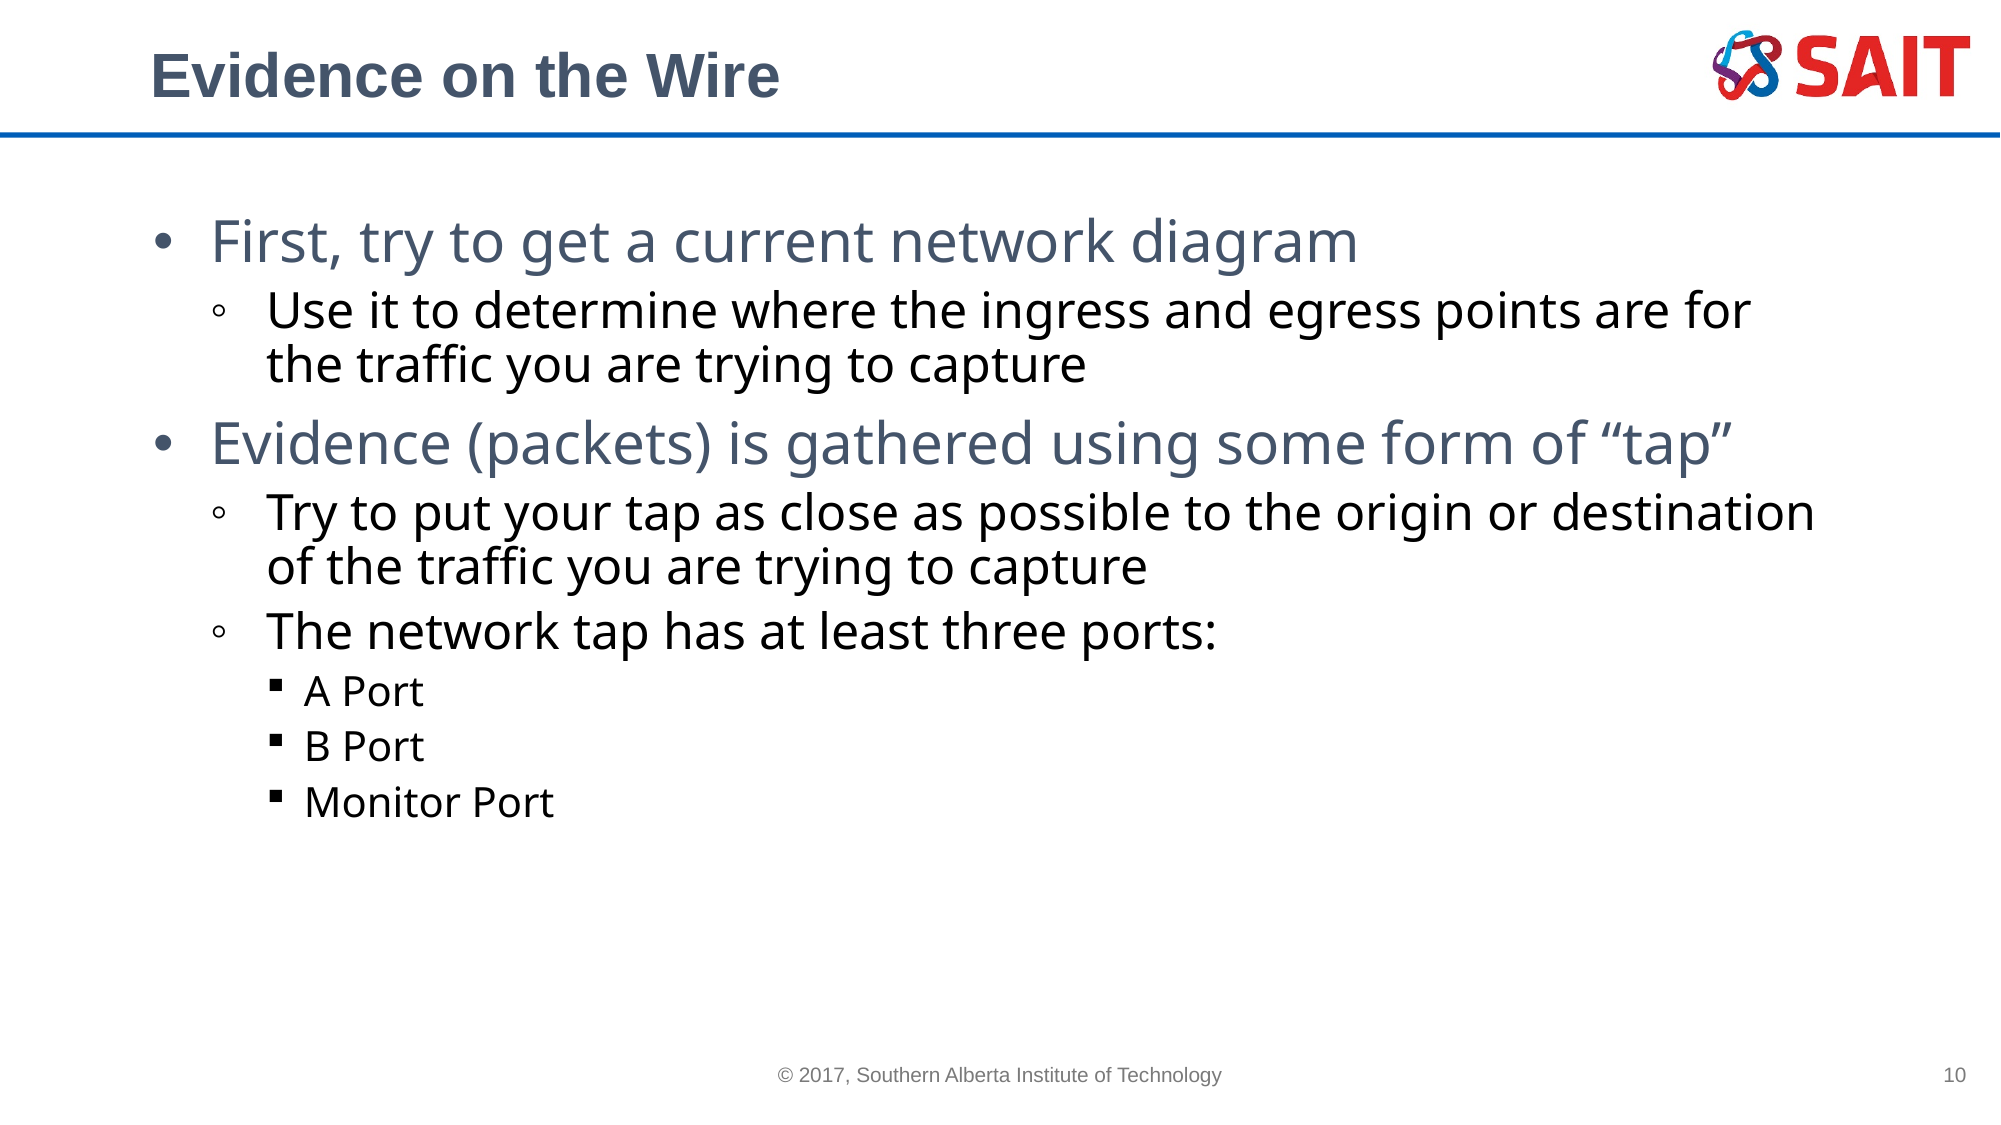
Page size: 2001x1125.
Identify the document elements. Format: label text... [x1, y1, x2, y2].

picture [1682, 0, 2000, 130]
title Evidence on the Wire [135, 25, 1600, 129]
list First, try to get a current network diagram Use it to determine where the ingress and egress points are for the traffic you are trying to capture Evidence (packets) is gathered using some form of “tap” Try to put your tap as close as possible to the origin or destination of the traffic you are trying to capture The network tap has at least three ports: A Port B Port Monitor Port [138, 204, 1854, 1020]
